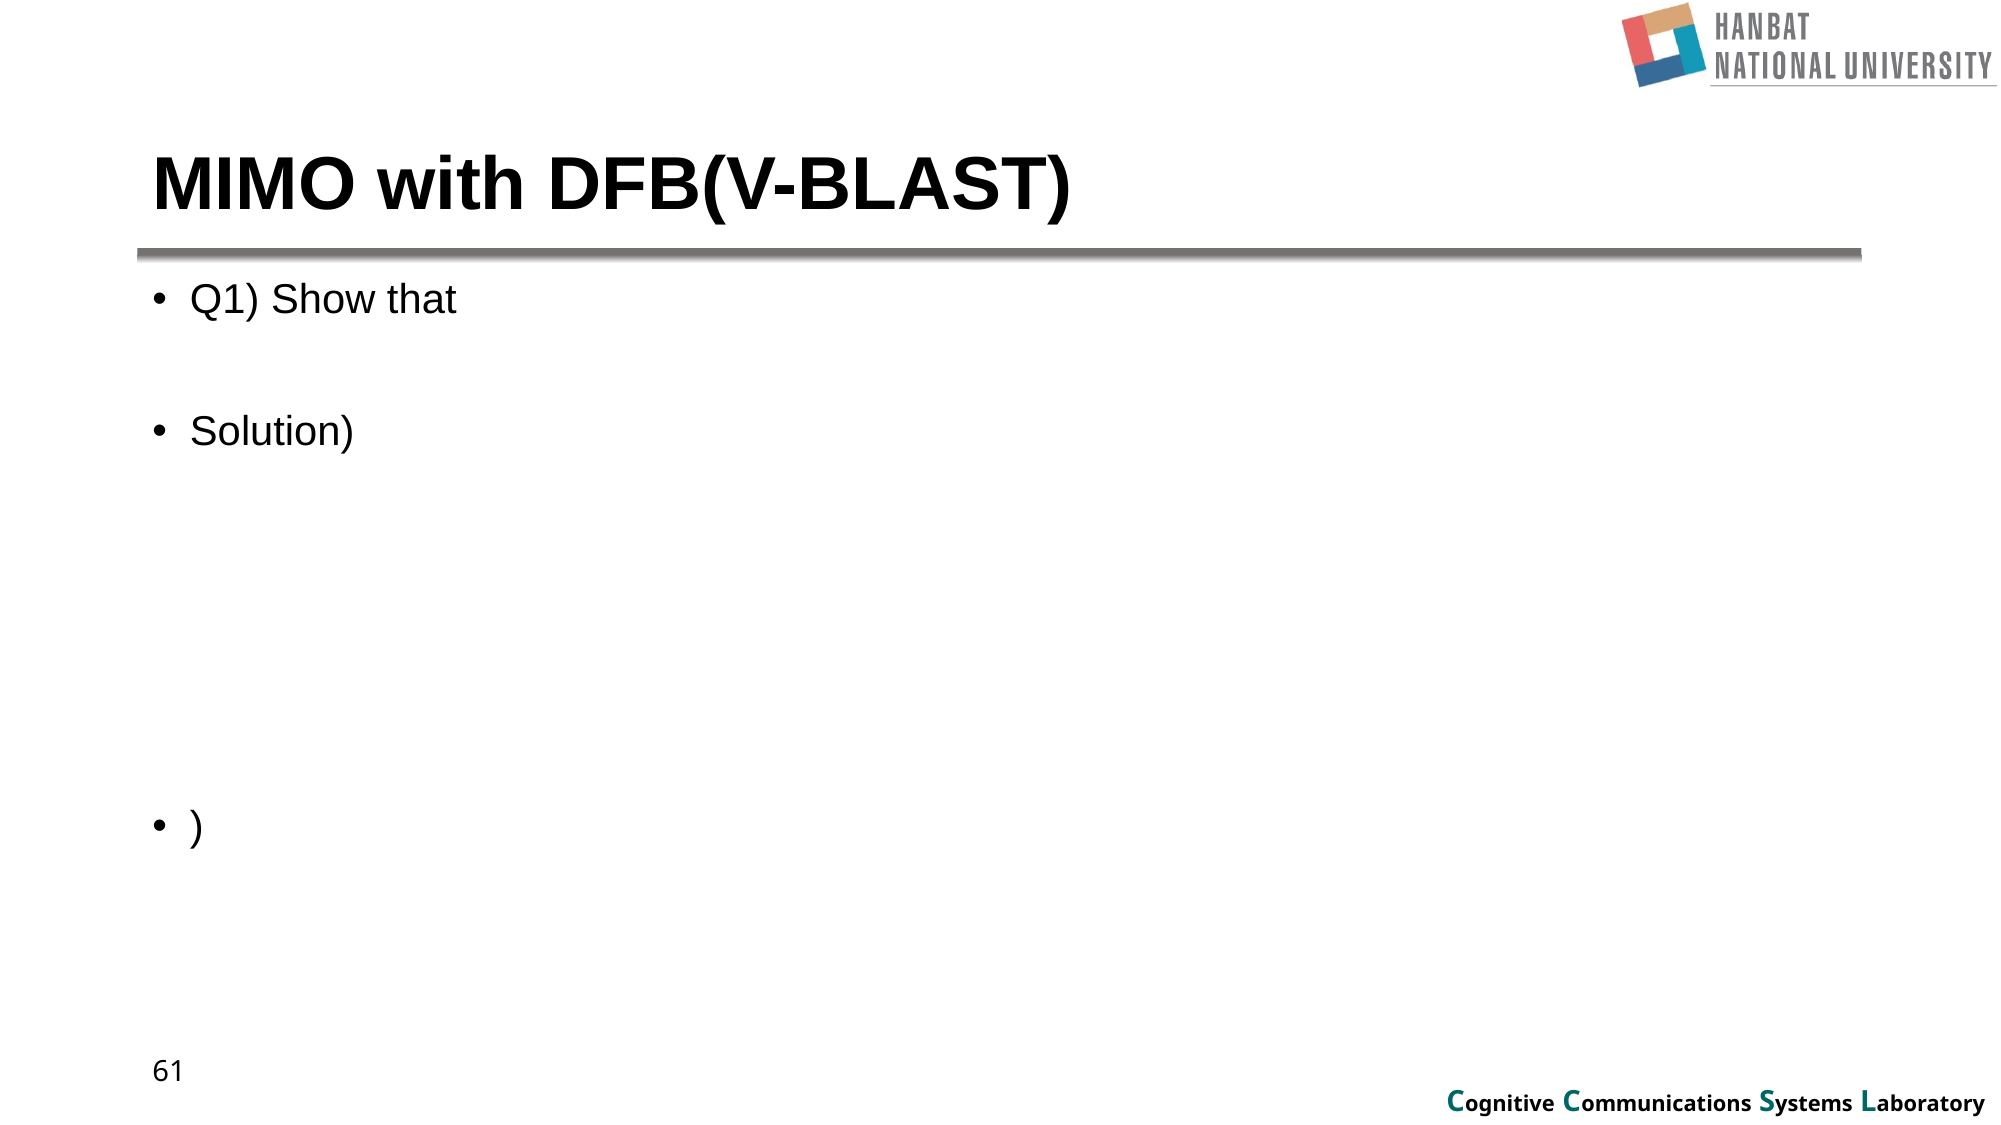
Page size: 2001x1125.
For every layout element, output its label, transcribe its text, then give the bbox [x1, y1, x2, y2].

picture [1621, 2, 1998, 90]
slide_number 61 [137, 1042, 357, 1103]
title MIMO with DFB(V-BLAST) [137, 129, 1863, 242]
